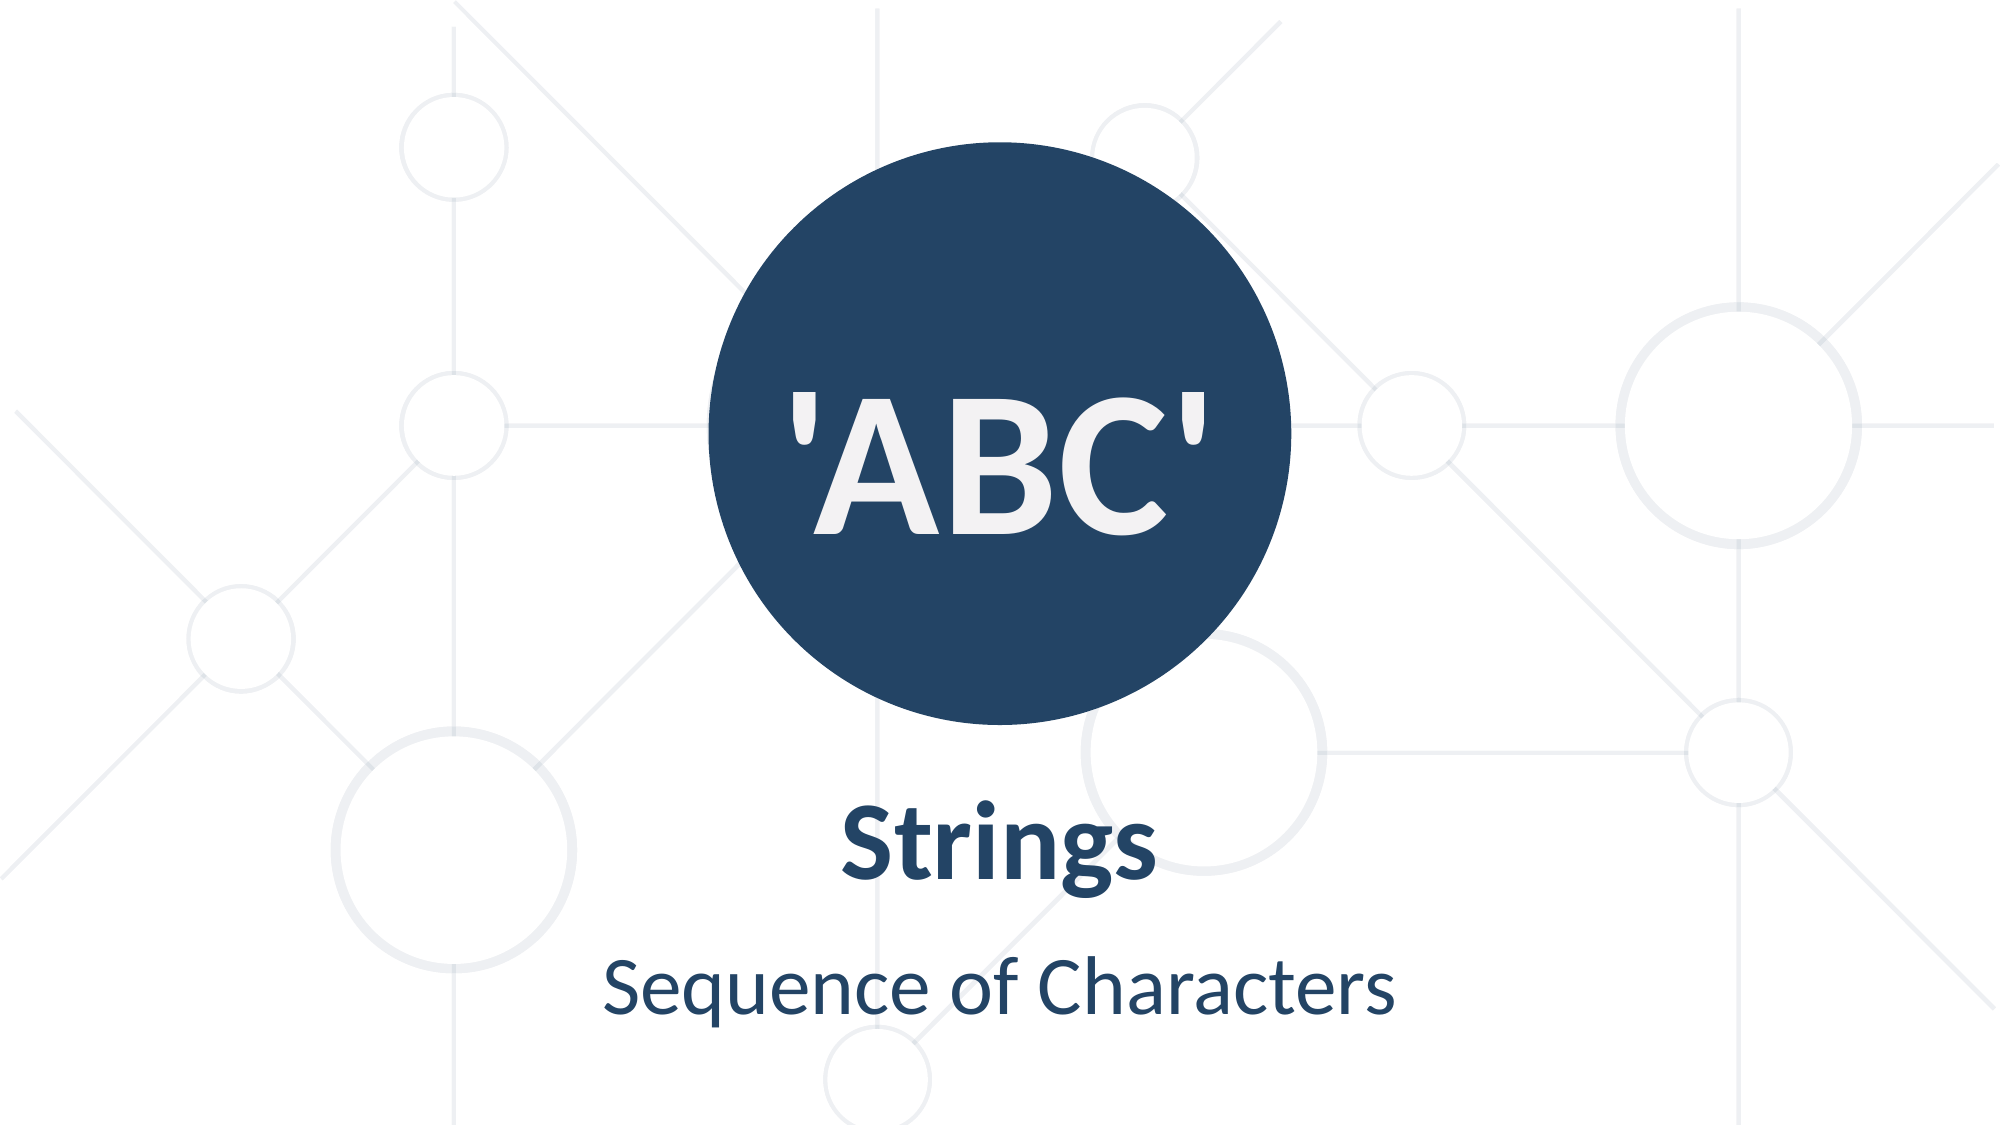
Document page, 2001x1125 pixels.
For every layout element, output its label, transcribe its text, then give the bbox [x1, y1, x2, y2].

title Strings [100, 771, 1900, 898]
text_box 'ABC' [765, 318, 1235, 584]
subtitle Sequence of Characters [100, 916, 1900, 1043]
